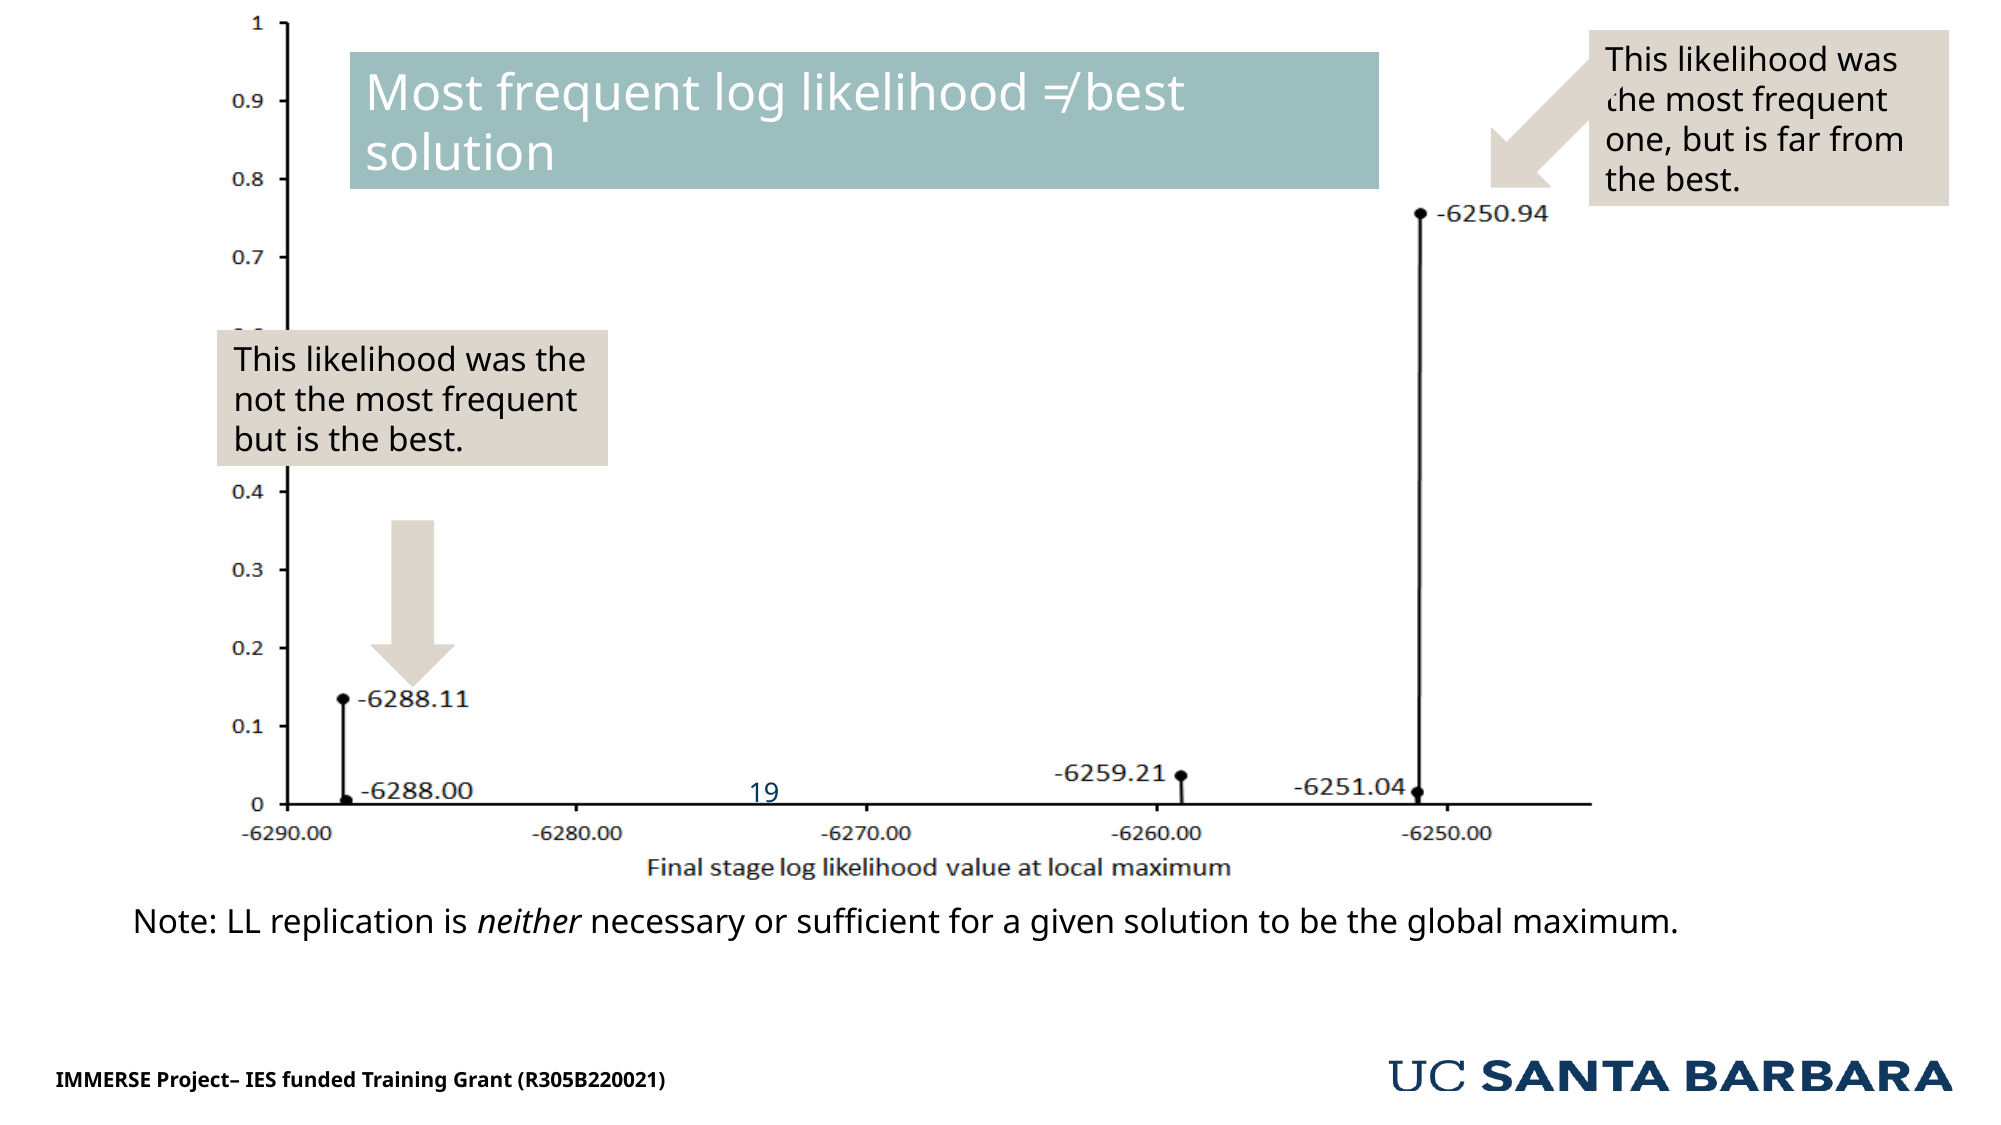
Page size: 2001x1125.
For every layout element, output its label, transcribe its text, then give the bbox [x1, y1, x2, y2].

picture [218, 1, 1663, 906]
text_box This likelihood was the most frequent one, but is far from the best. [1663, 30, 1948, 206]
list Note: LL replication is neither necessary or sufficient for a given solution to be the global maximum. [117, 897, 1822, 1014]
